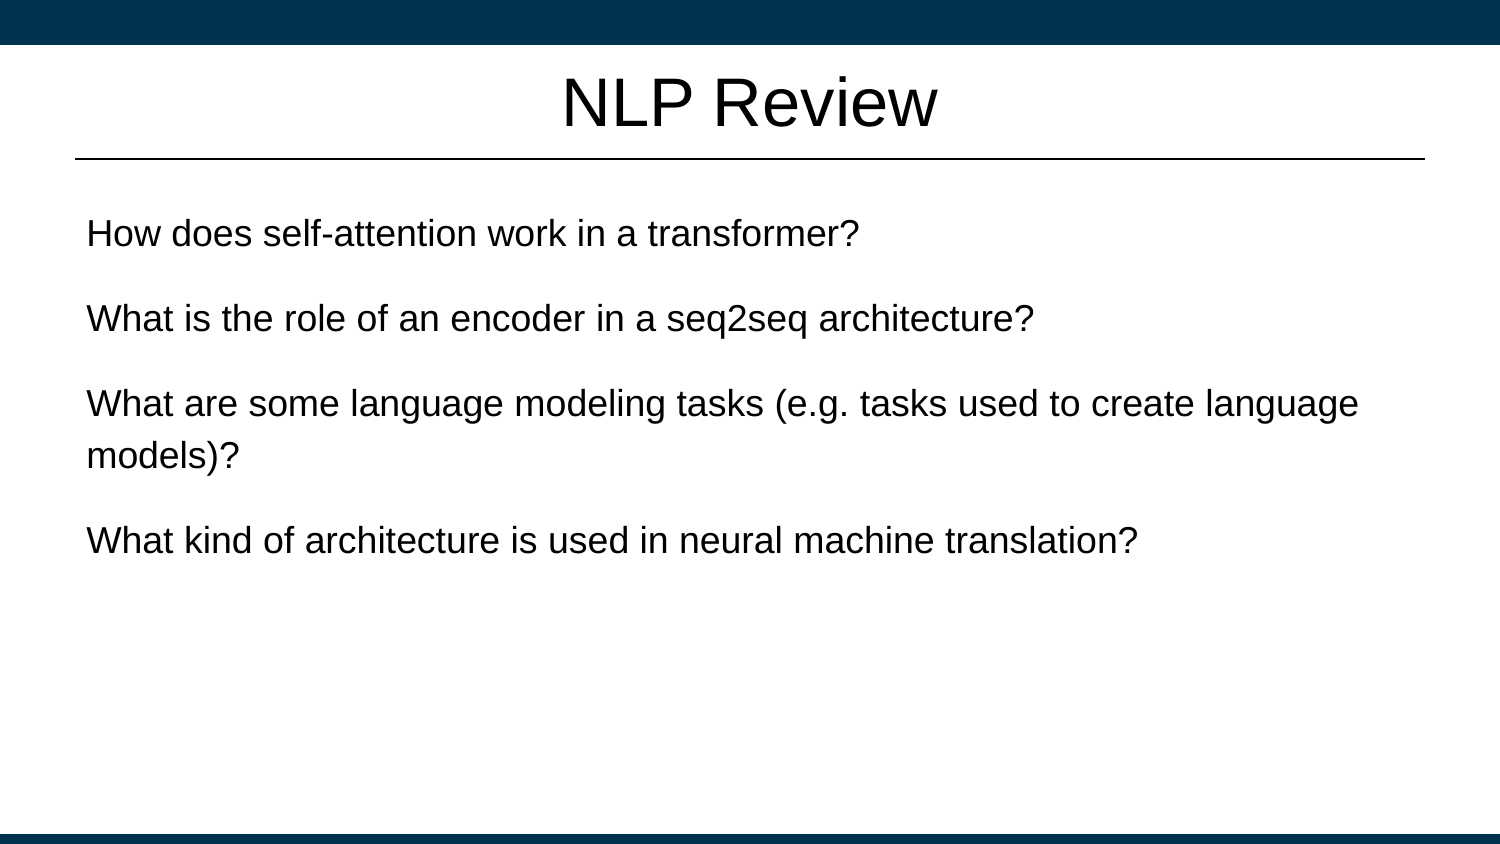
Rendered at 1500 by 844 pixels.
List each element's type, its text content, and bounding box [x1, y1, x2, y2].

title NLP Review [75, 28, 1425, 169]
list How does self-attention work in a transformer? What is the role of an encoder in a seq2seq architecture? What are some language modeling tasks (e.g. tasks used to create language models)? What kind of architecture is used in neural machine translation? [75, 196, 1425, 754]
